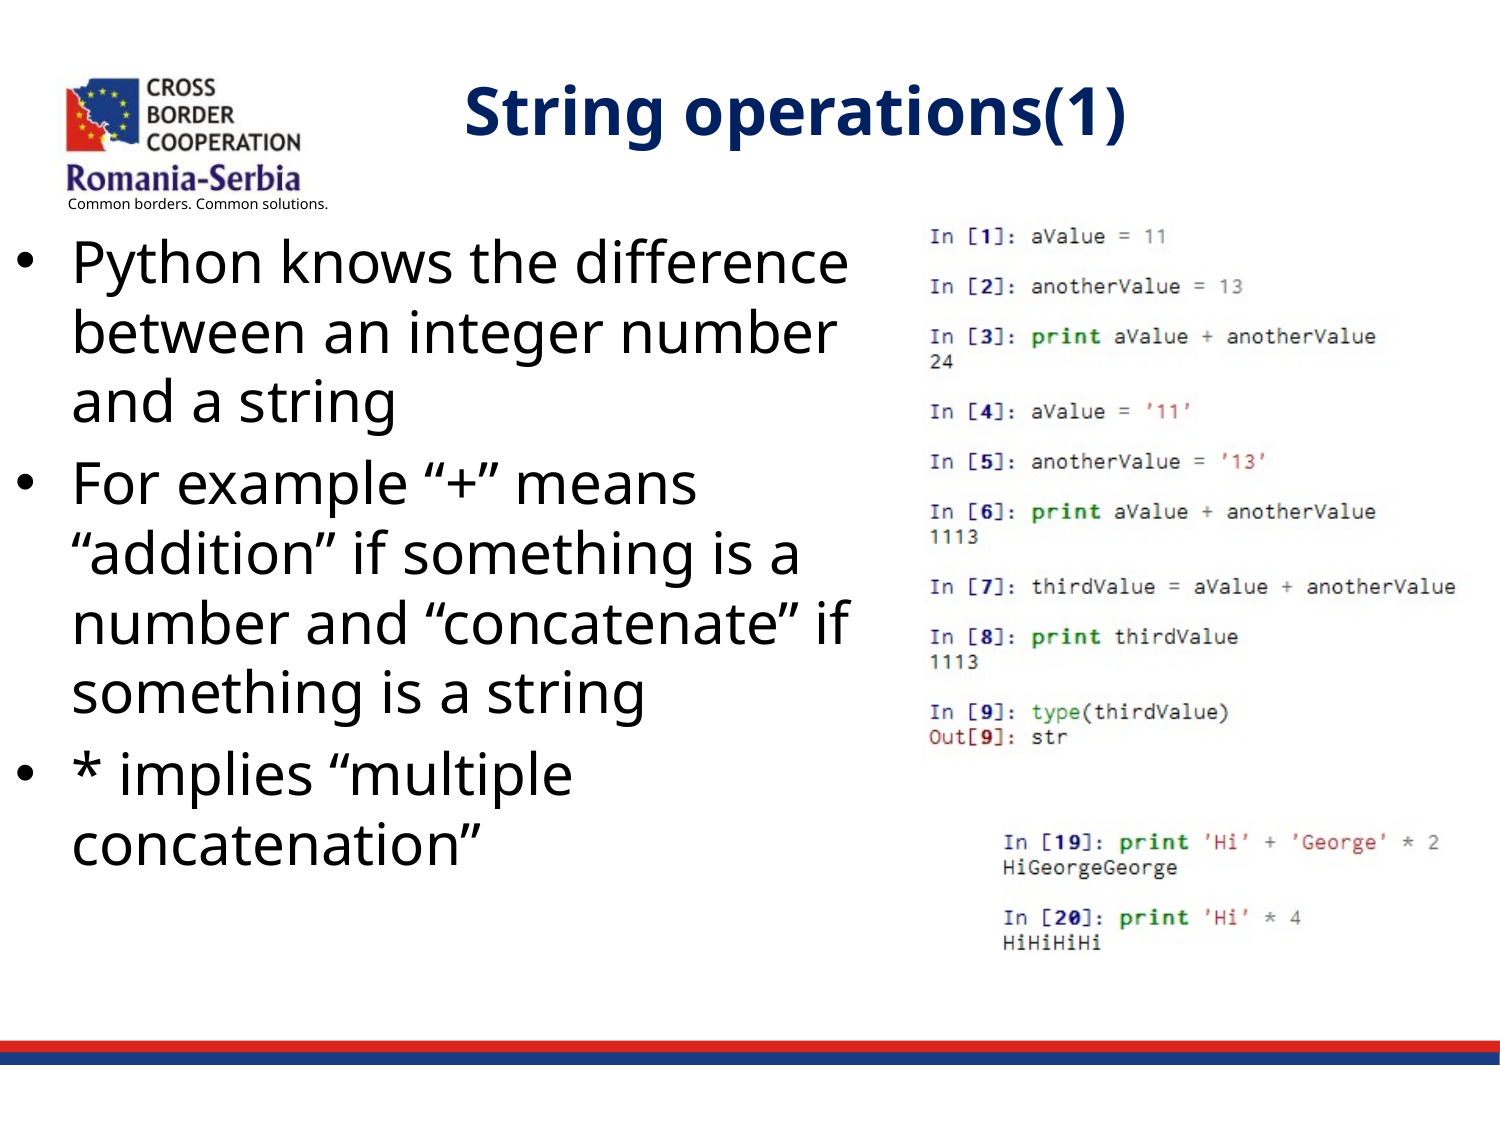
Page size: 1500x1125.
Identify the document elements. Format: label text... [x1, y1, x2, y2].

list Python knows the difference between an integer number and a string For example “+” means “addition” if something is a number and “concatenate” if something is a string * implies “multiple concatenation” [0, 217, 924, 903]
picture [1003, 817, 1444, 958]
picture [41, 60, 148, 209]
picture [922, 217, 1477, 763]
title String operations(1) [148, 0, 1444, 218]
